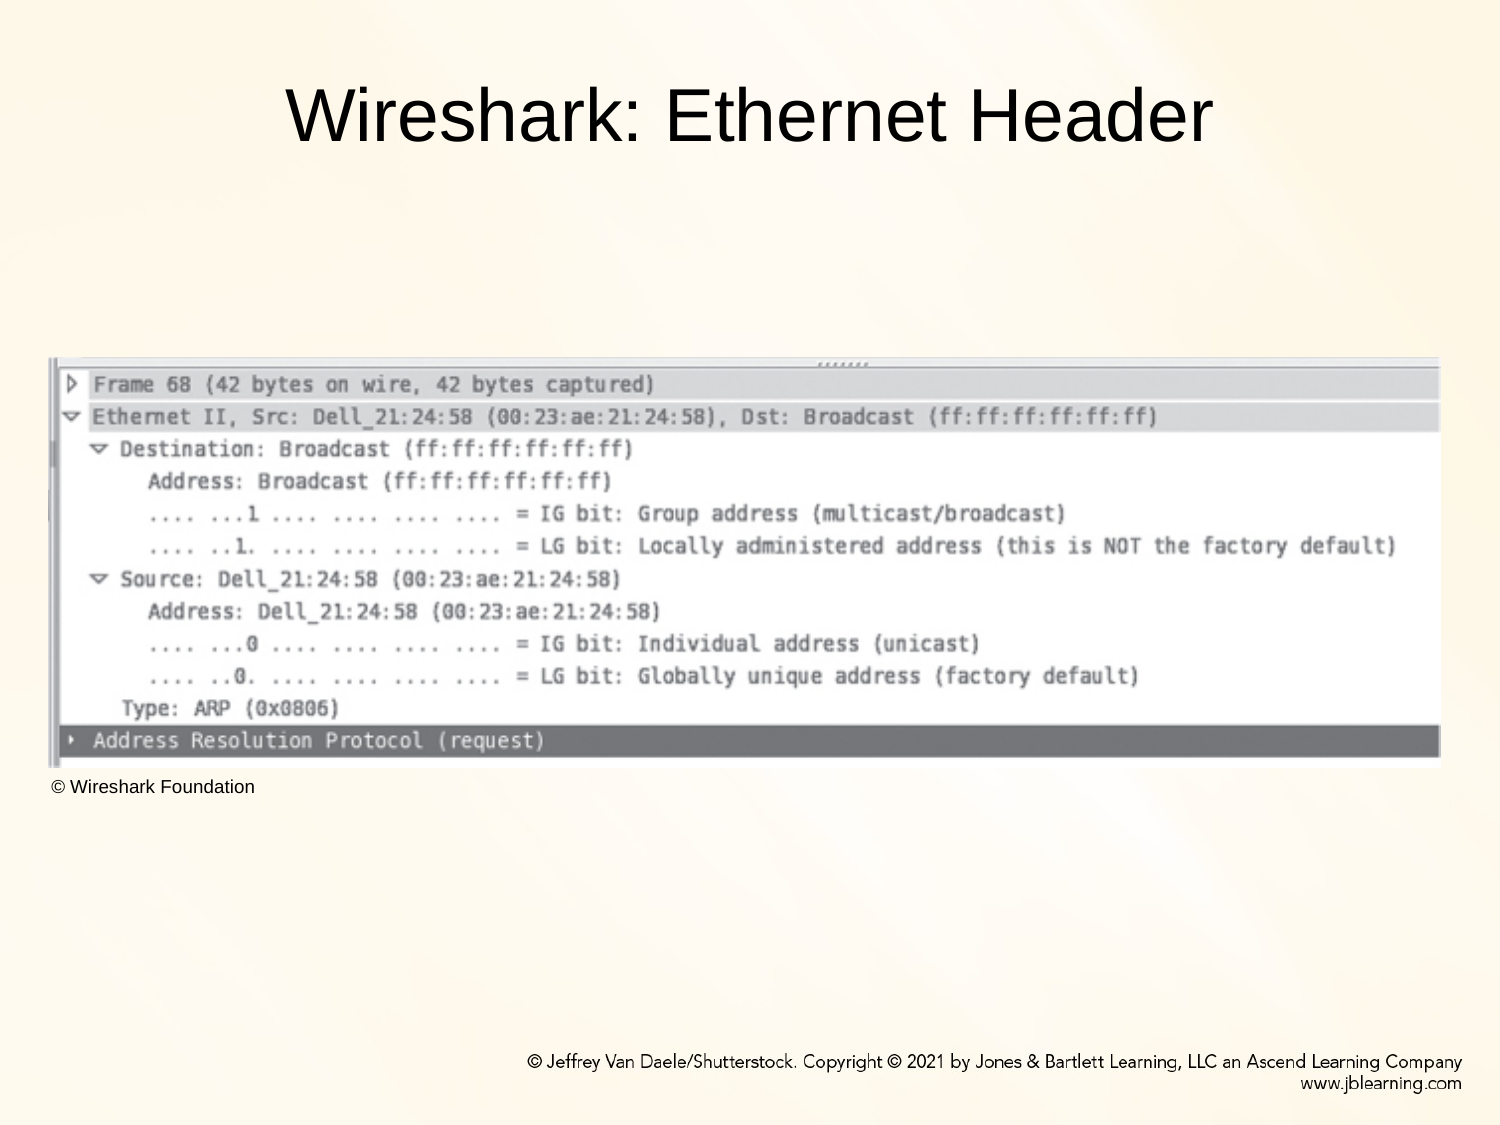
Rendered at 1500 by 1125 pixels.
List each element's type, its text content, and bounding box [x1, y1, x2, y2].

picture [0, 0, 1500, 1125]
text_box © Wireshark Foundation [36, 767, 605, 805]
title Wireshark: Ethernet Header [75, 45, 1425, 179]
